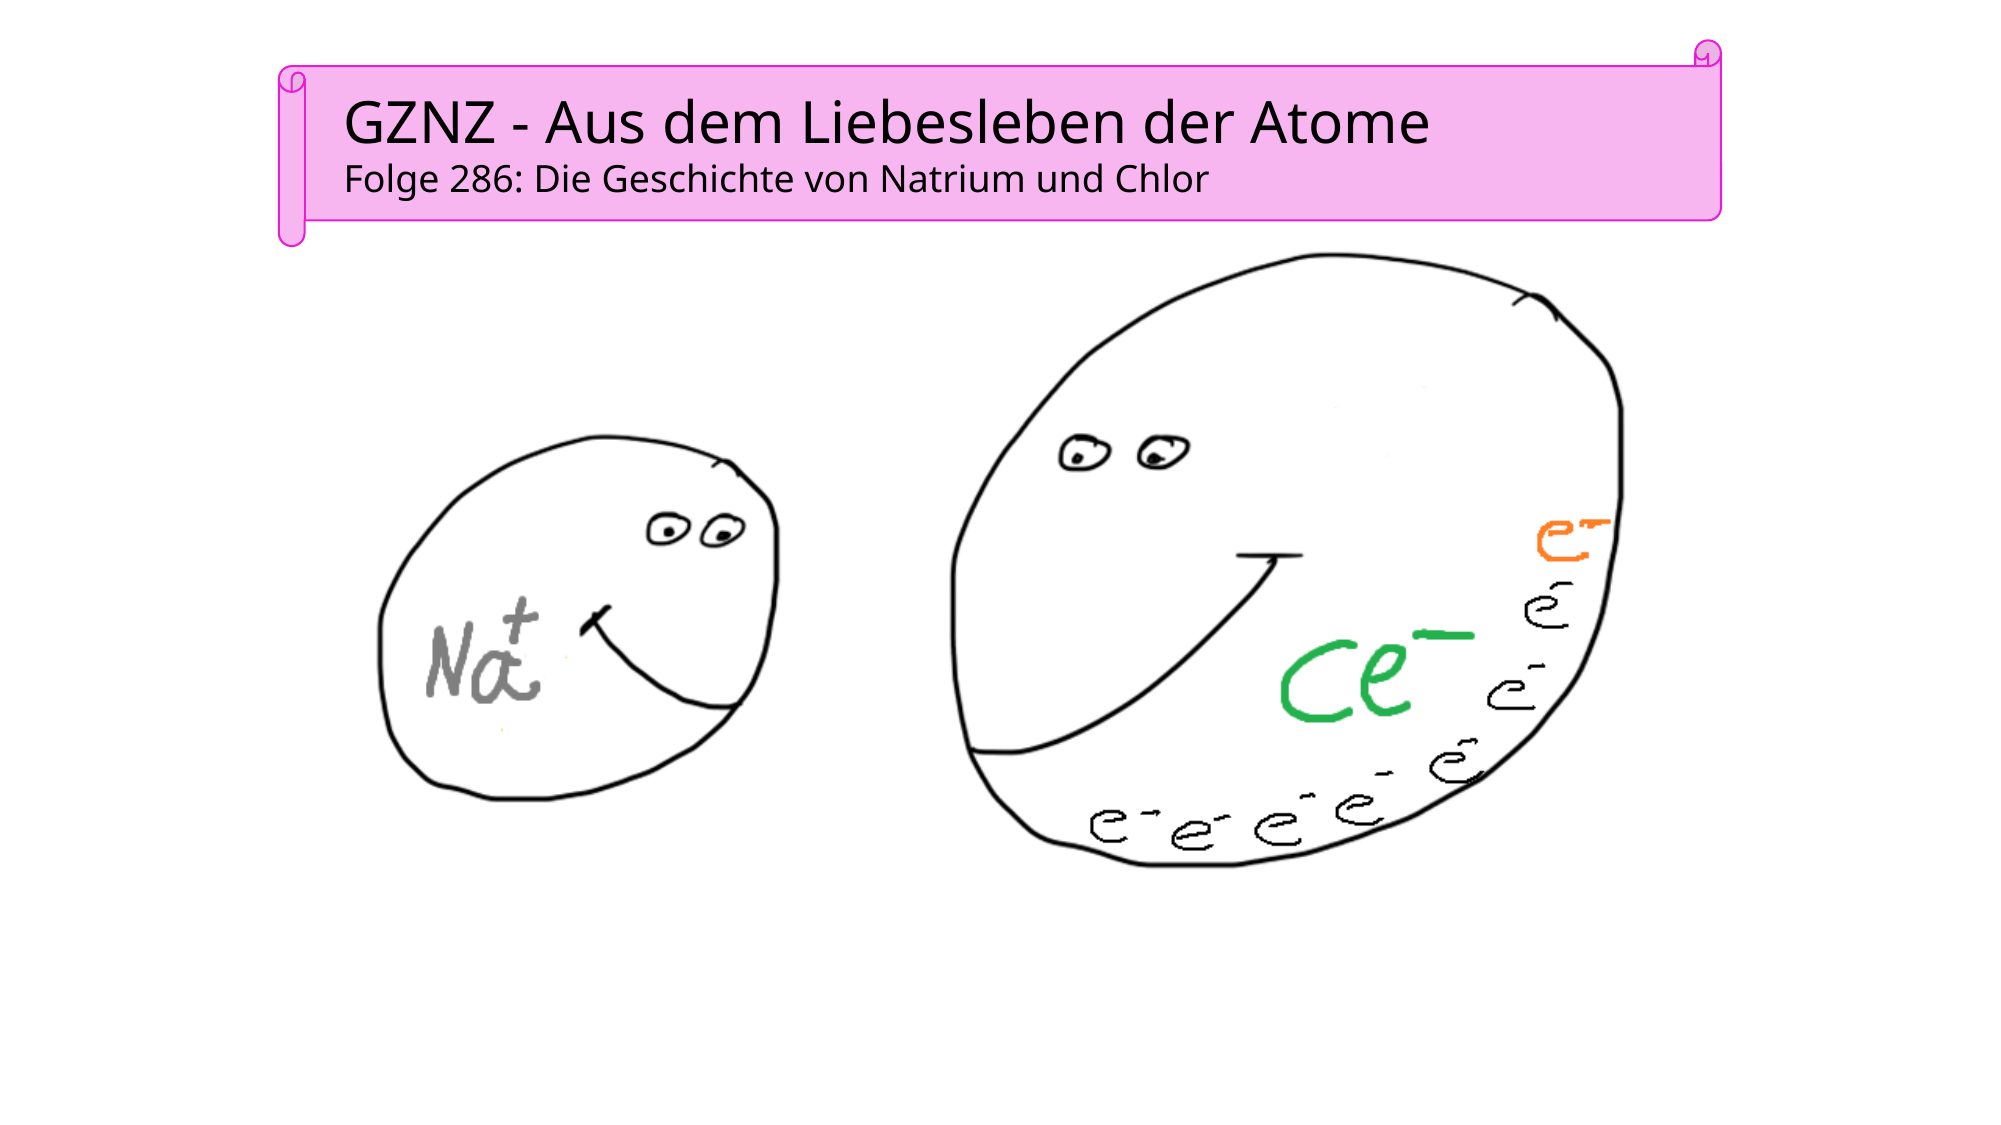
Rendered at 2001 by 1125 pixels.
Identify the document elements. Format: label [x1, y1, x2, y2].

text_box [278, 40, 1721, 247]
picture [364, 247, 1636, 879]
